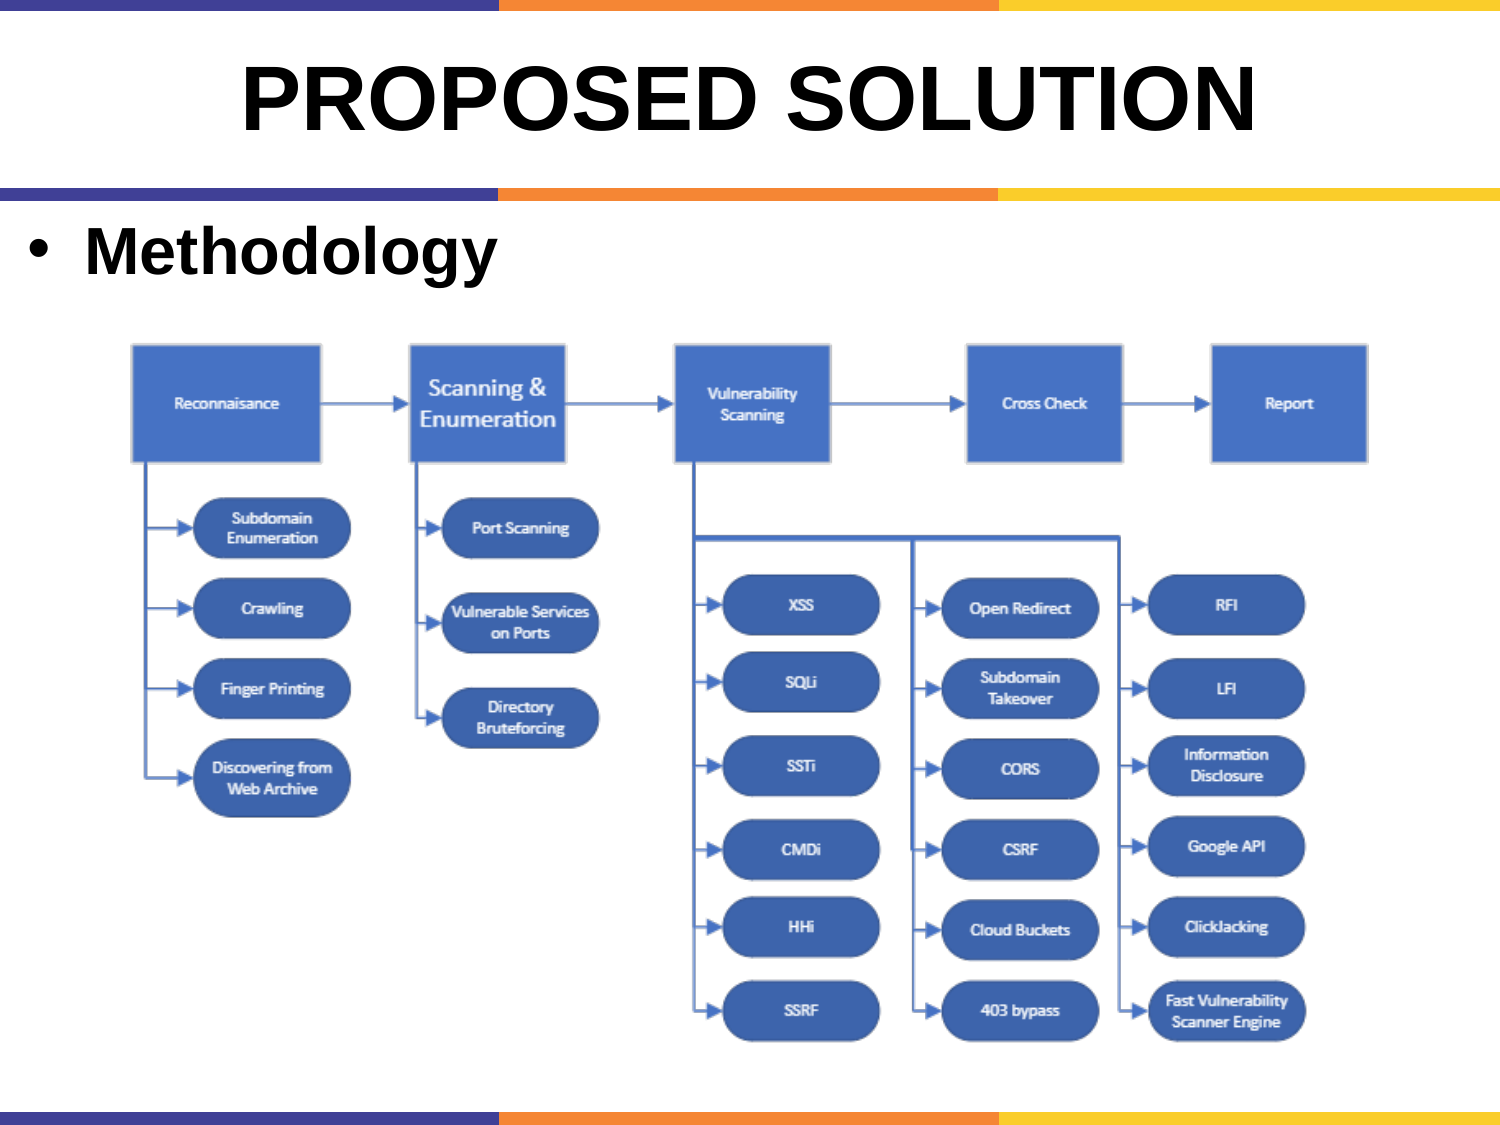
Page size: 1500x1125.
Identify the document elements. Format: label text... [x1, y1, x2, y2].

title Proposed Solution [0, 0, 1500, 188]
picture [118, 337, 1382, 1050]
list Methodology [12, 200, 1488, 1100]
